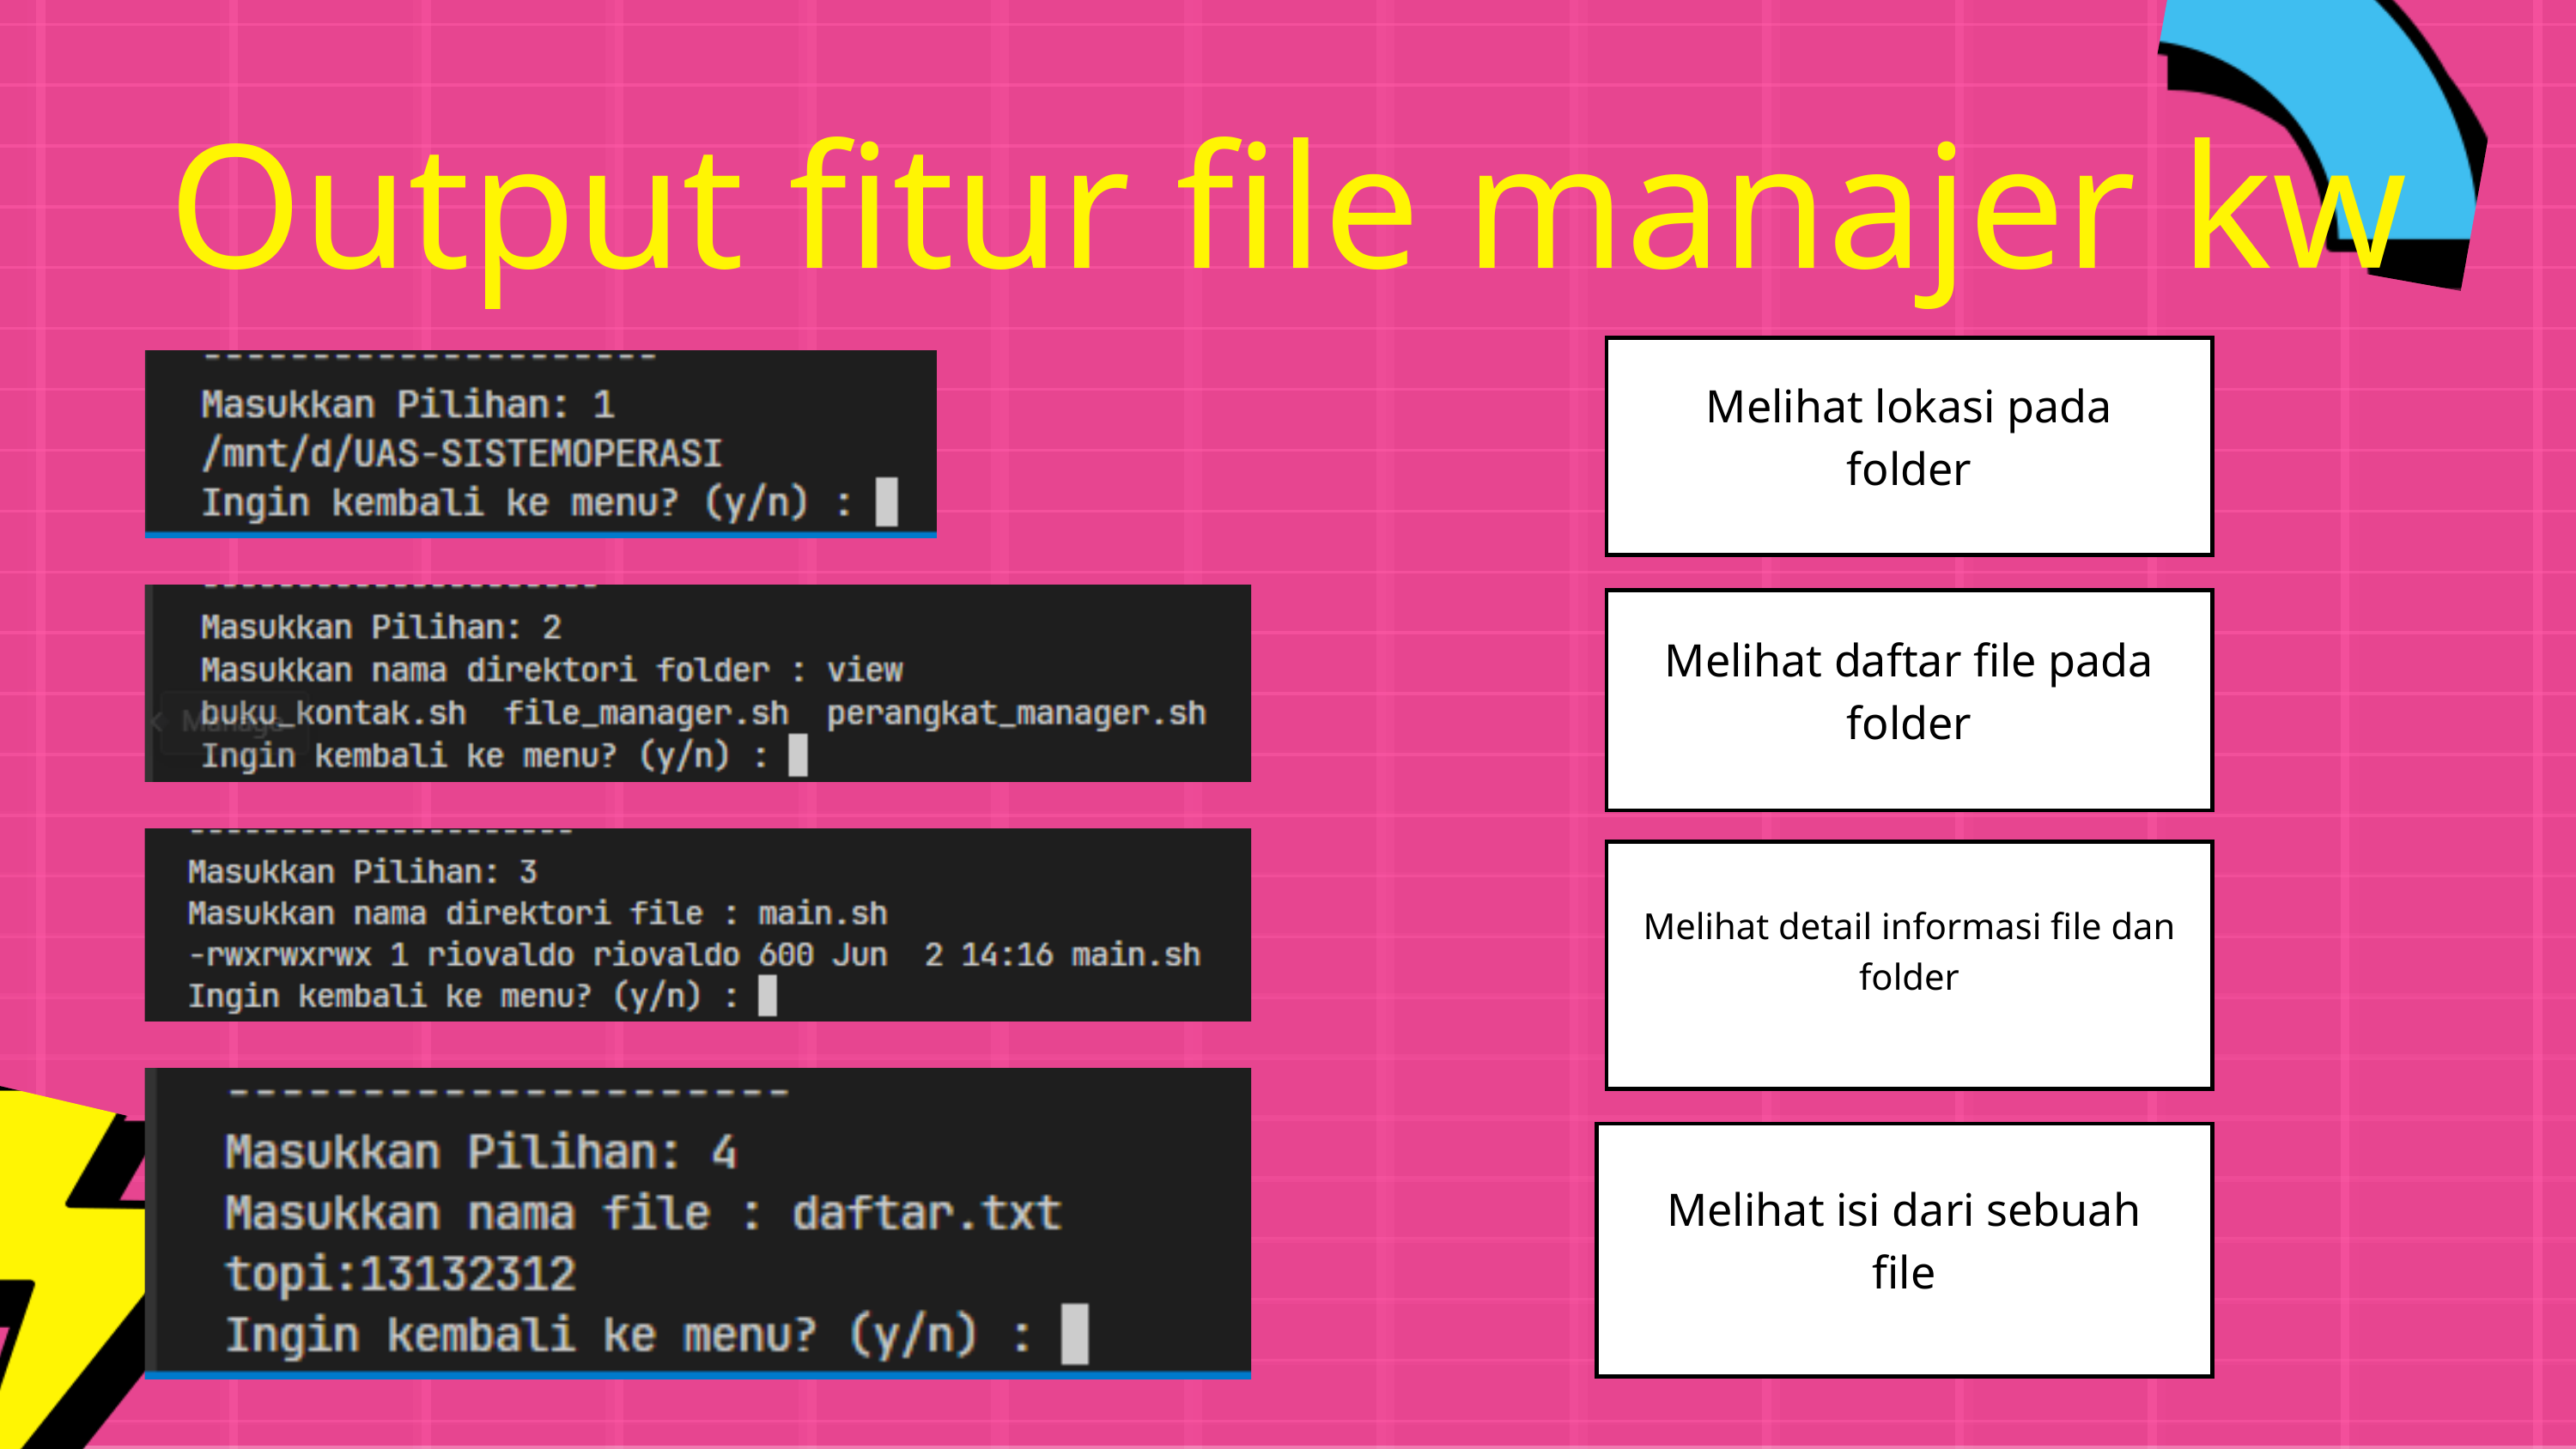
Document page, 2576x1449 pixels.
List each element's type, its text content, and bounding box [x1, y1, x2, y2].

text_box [1596, 1123, 2213, 1377]
text_box [144, 585, 1252, 782]
text_box [0, 0, 2576, 1449]
text_box [2149, 0, 2513, 291]
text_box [1606, 590, 2213, 811]
text_box [144, 828, 1252, 1022]
text_box [144, 1068, 1252, 1379]
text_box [1606, 841, 2213, 1089]
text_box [1606, 337, 2213, 555]
text_box [0, 1086, 191, 1449]
text_box [144, 350, 937, 538]
text_box Output fitur file manajer kw [144, 96, 2432, 303]
